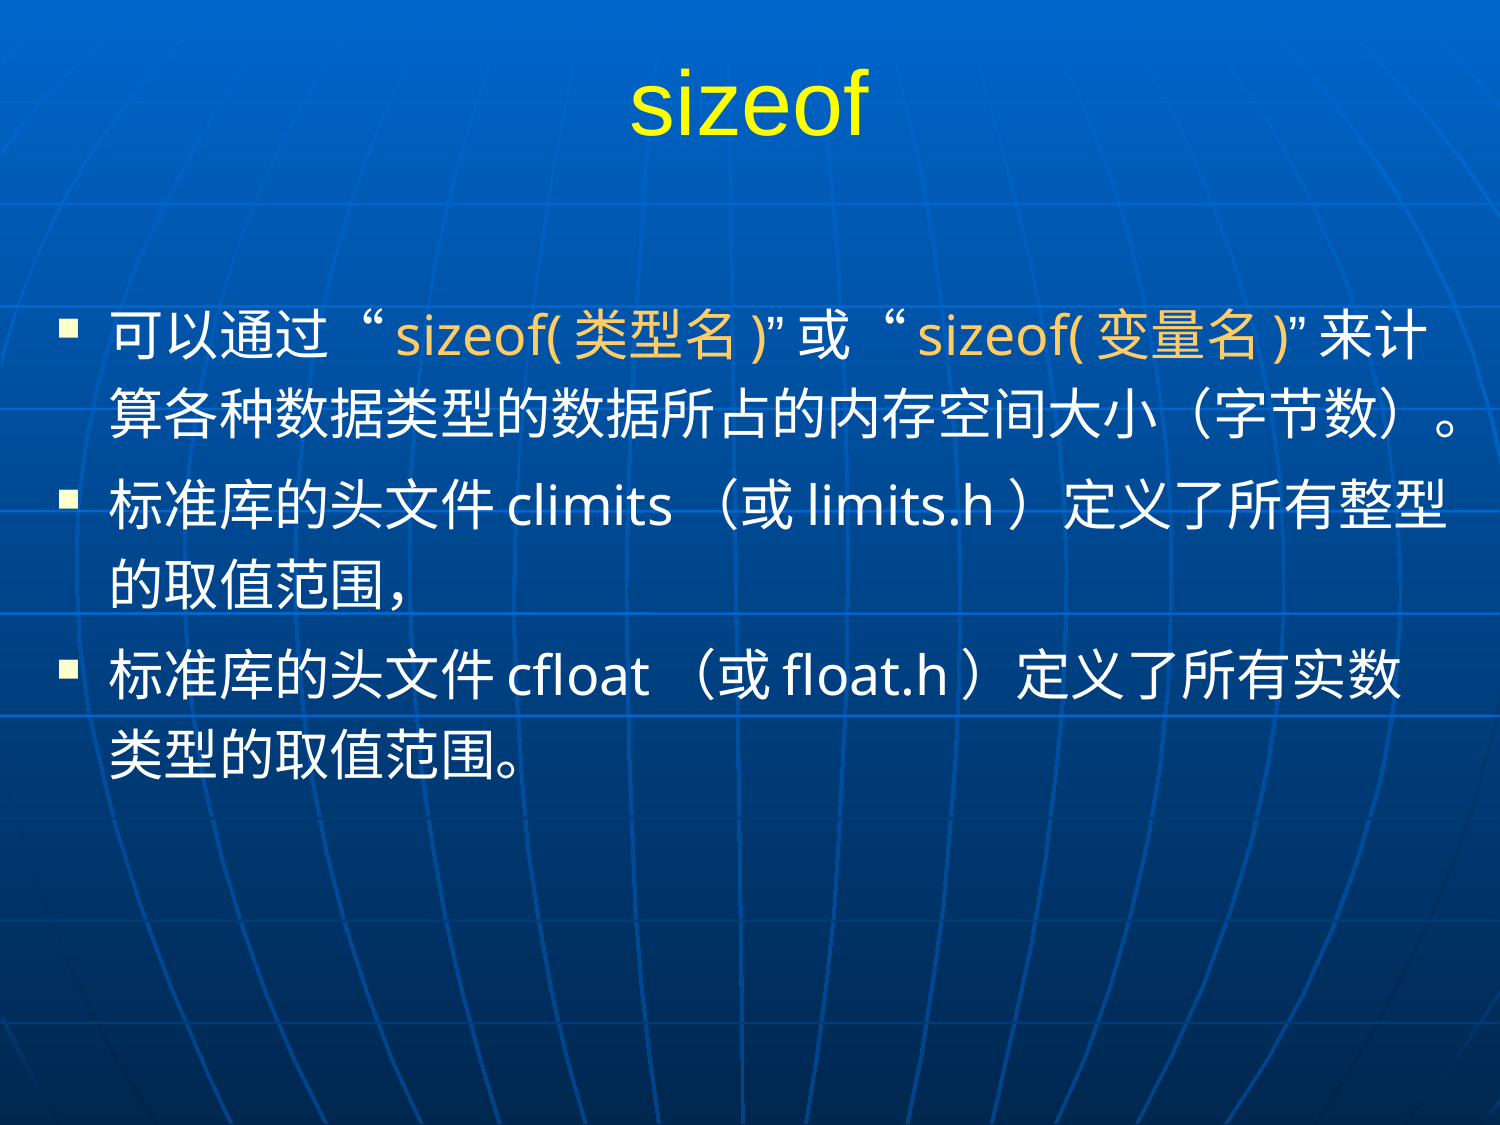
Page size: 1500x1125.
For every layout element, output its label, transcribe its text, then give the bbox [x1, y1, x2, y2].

list 可以通过“sizeof(类型名)”或“sizeof(变量名)”来计算各种数据类型的数据所占的内存空间大小（字节数）。 标准库的头文件climits（或limits.h）定义了所有整型的取值范围， 标准库的头文件cfloat（或float.h）定义了所有实数类型的取值范围。 [41, 279, 1465, 870]
title sizeof [112, 25, 1388, 173]
